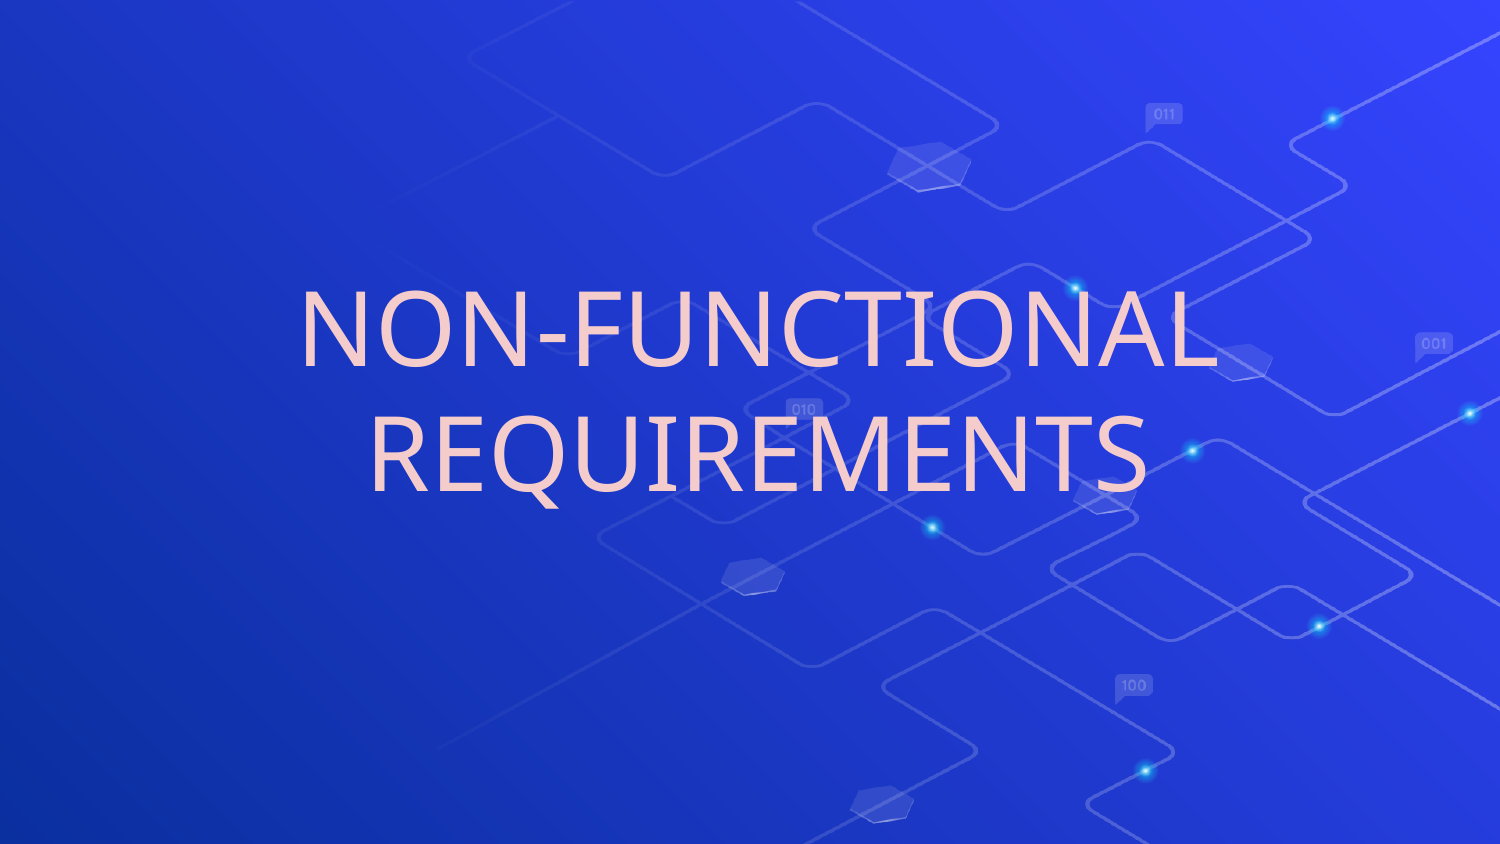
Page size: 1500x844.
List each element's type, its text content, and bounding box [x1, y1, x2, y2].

text_box NON-FUNCTIONAL REQUIREMENTS [195, 247, 1322, 633]
picture [0, 0, 1500, 844]
